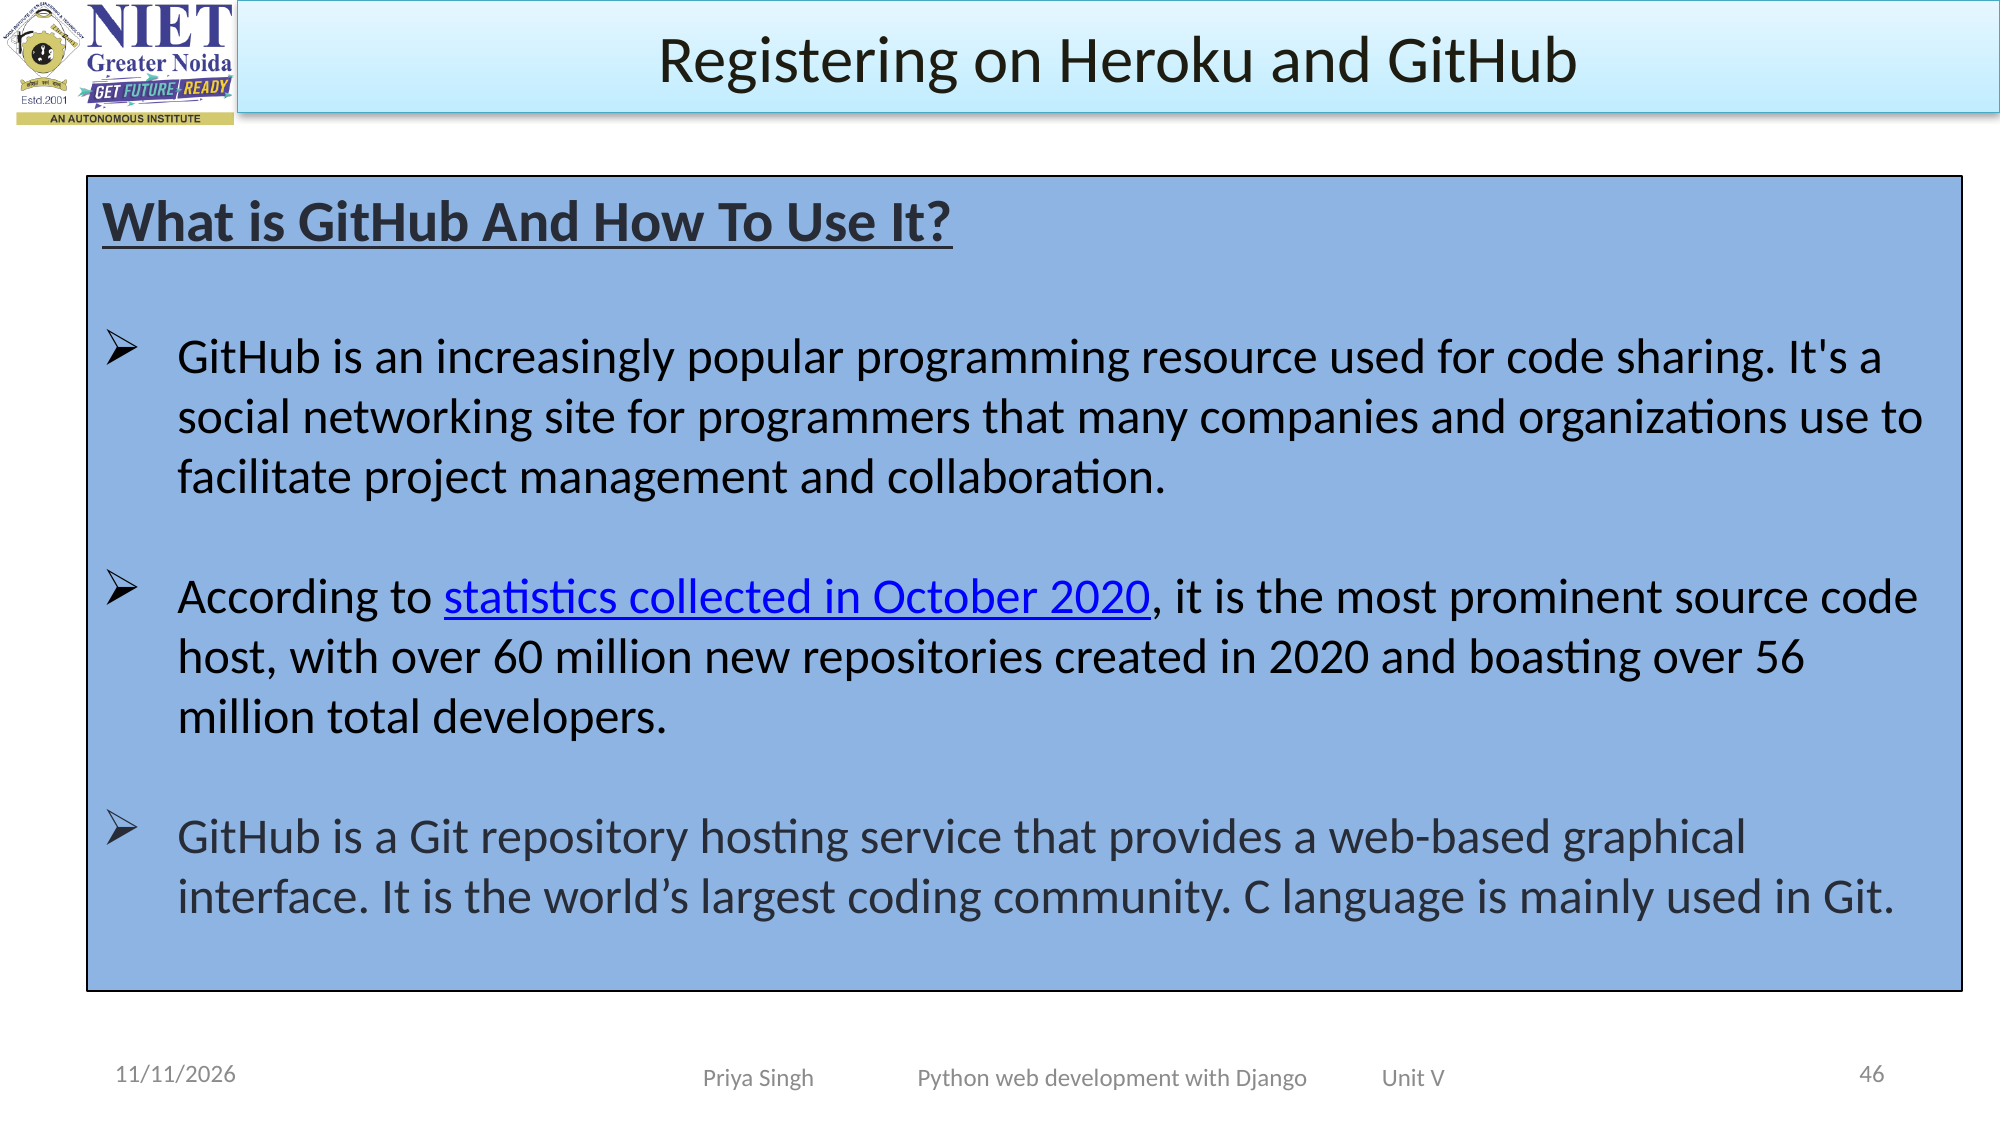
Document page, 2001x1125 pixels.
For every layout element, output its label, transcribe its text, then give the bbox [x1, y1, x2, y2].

picture [3, 2, 234, 125]
text_box Registering on Heroku and GitHub [237, 0, 2000, 113]
slide_number 46 [1433, 1042, 1900, 1103]
footer Priya Singh Python web development with Django Unit V [687, 1046, 1463, 1107]
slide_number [99, 1042, 567, 1103]
text_box What is GitHub And How To Use It? GitHub is an increasingly popular programming resource used for code sharing. It's a social networking site for programmers that many companies and organizations use to facilitate project management and collaboration. According to statistics collected in October 2020, it is the most prominent source code host, with over 60 million new repositories created in 2020 and boasting over 56 million total developers. GitHub is a Git repository hosting service that provides a web-based graphical interface. It is the world’s largest coding community. C language is mainly used in Git. [87, 176, 1963, 991]
